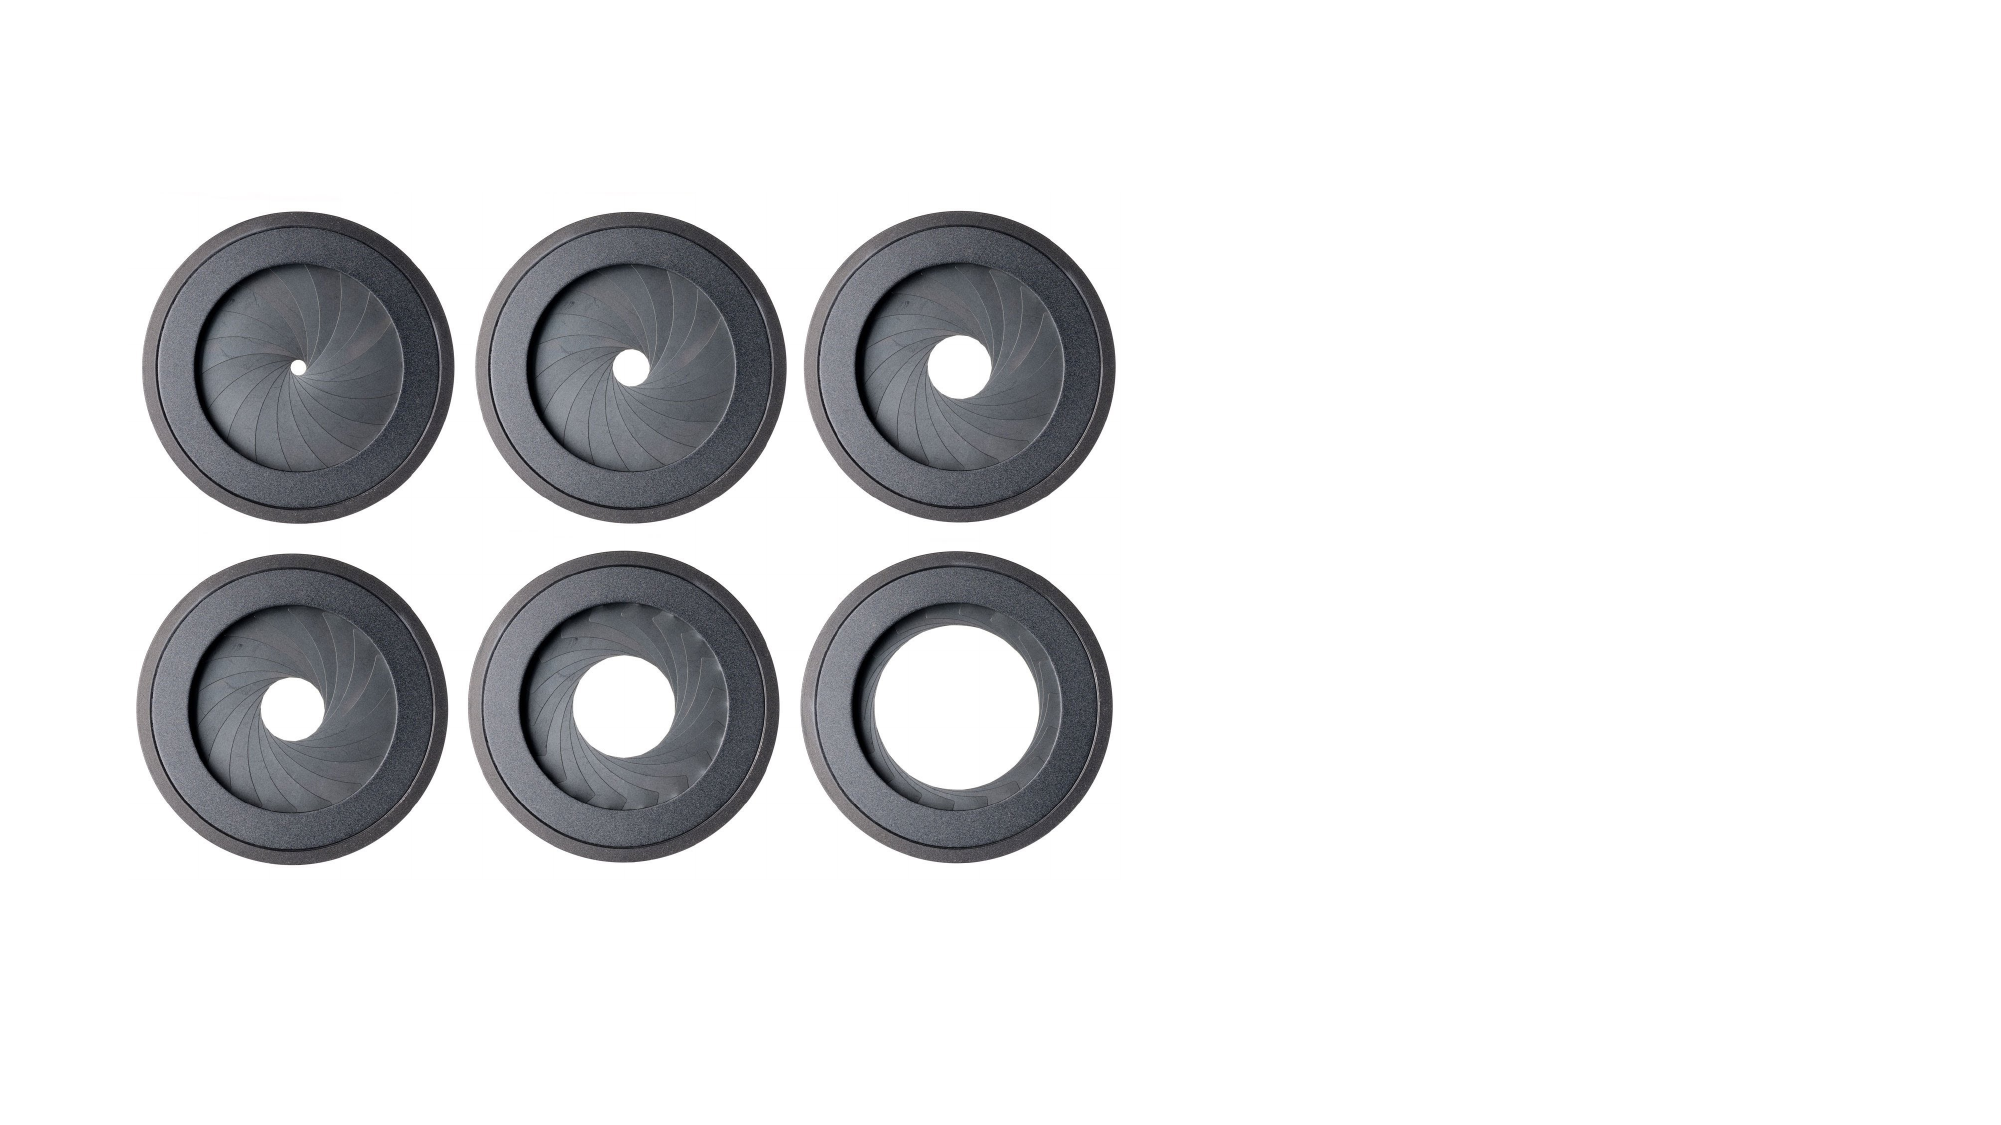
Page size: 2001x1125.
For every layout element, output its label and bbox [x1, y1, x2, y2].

picture [128, 192, 1121, 880]
